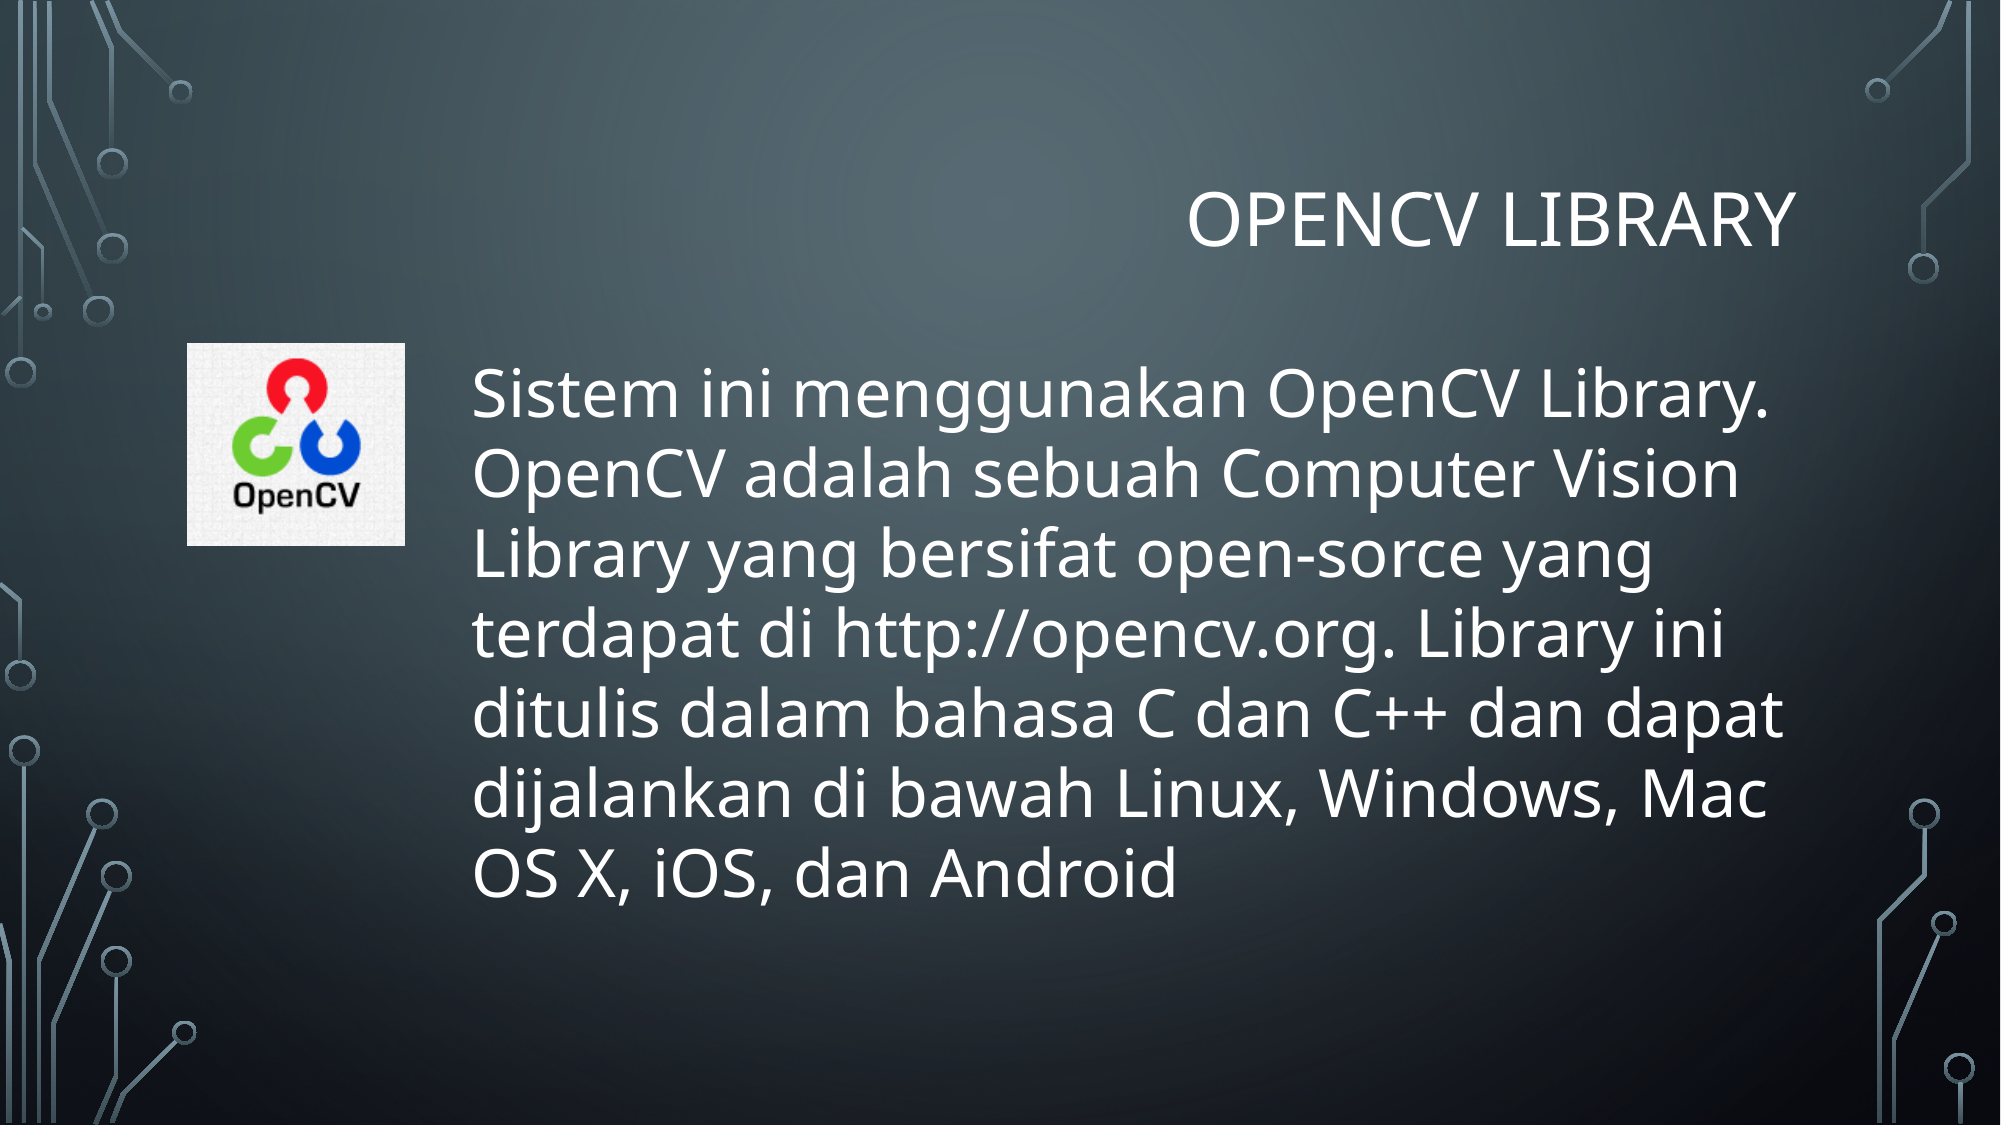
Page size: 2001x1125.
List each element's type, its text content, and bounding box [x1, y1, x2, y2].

text_box Sistem ini menggunakan OpenCV Library. OpenCV adalah sebuah Computer Vision Library yang bersifat open-sorce yang terdapat di http://opencv.org. Library ini ditulis dalam bahasa C dan C++ dan dapat dijalankan di bawah Linux, Windows, Mac OS X, iOS, dan Android [457, 343, 1813, 919]
title Opencv library [187, 101, 1813, 344]
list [186, 343, 405, 546]
